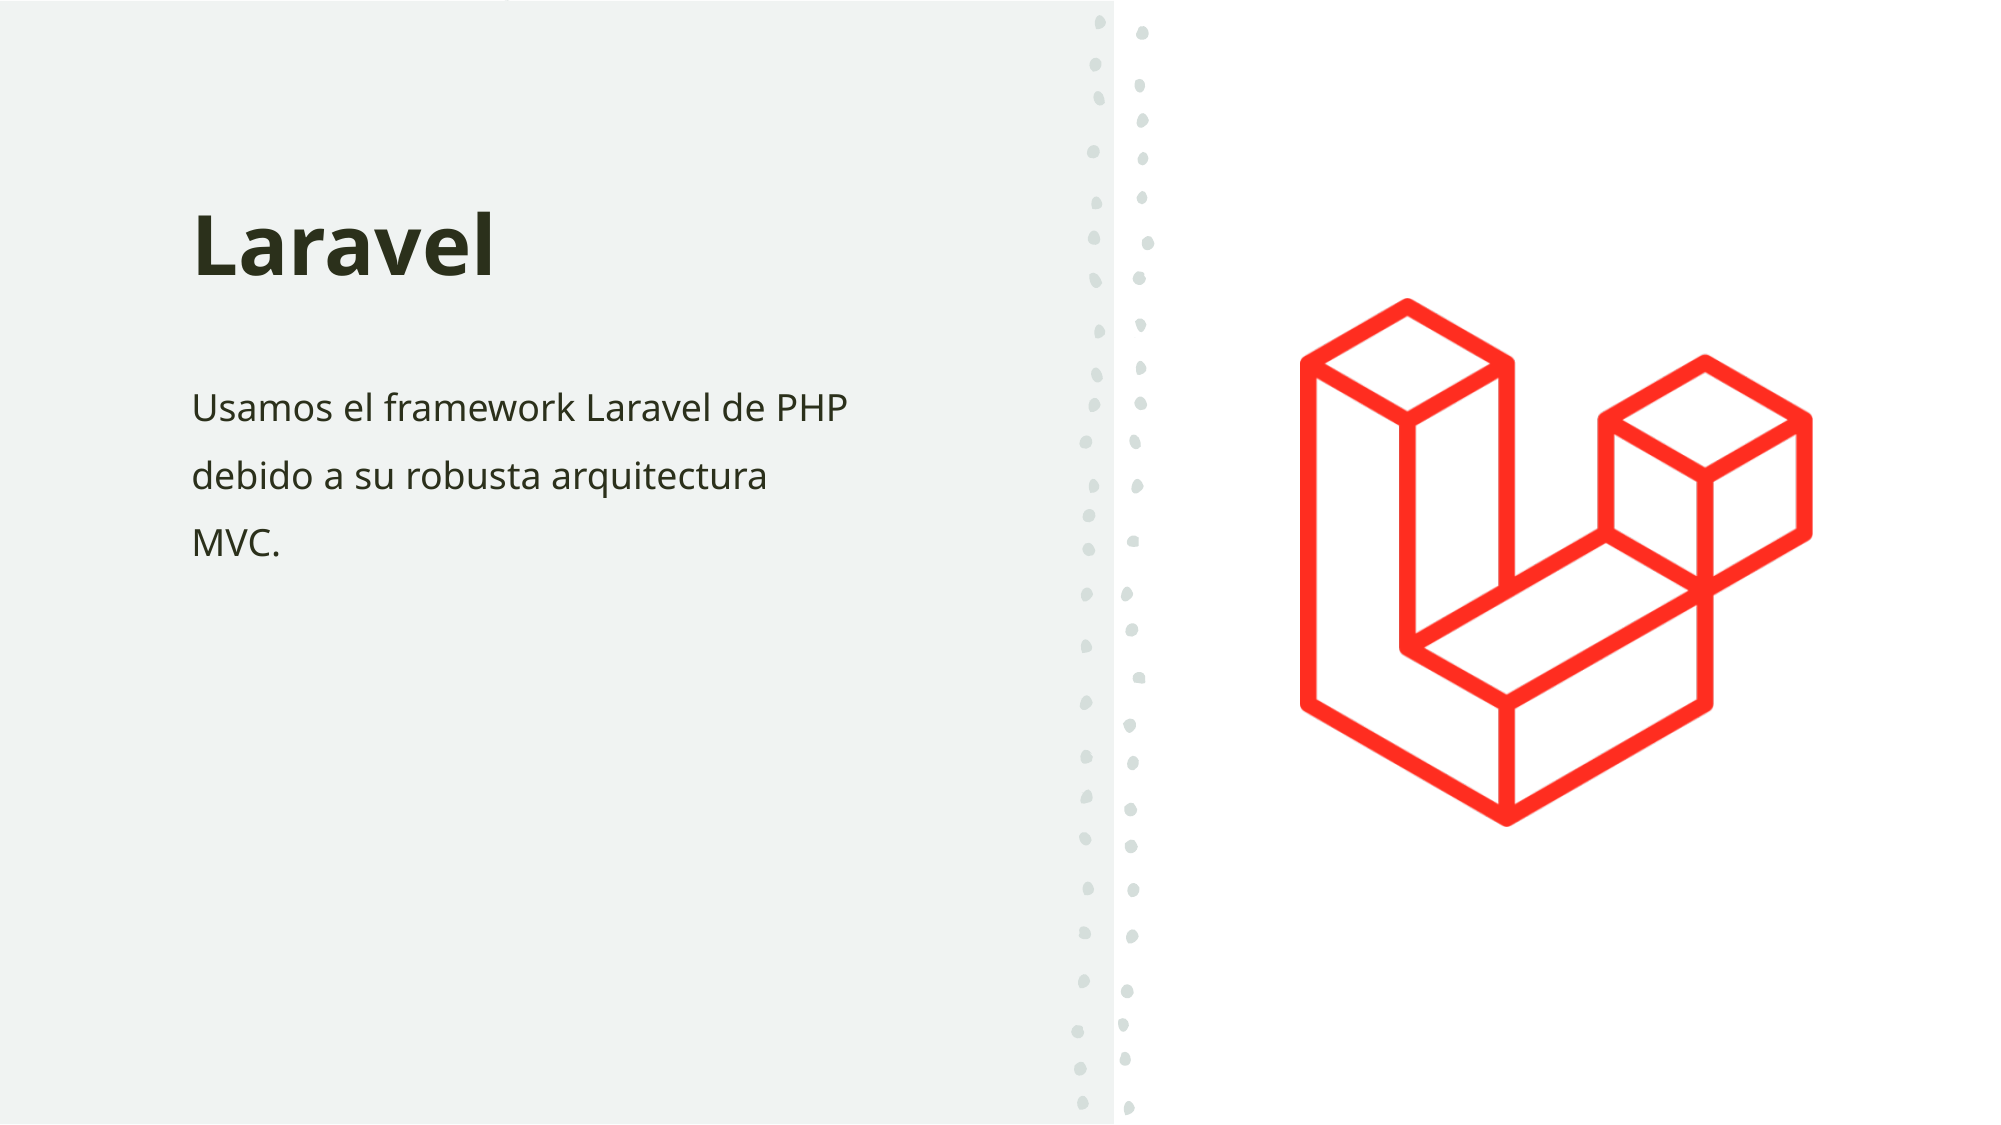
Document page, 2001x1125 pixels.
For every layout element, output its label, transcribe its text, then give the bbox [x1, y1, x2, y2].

text_box [0, 0, 1115, 1125]
text_box Usamos el framework Laravel de PHP debido a su robusta arquitectura MVC. [176, 354, 866, 996]
title Laravel [176, 129, 933, 355]
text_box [1062, 8, 1155, 1116]
text_box [1115, 0, 2000, 1125]
picture [1300, 298, 1813, 827]
